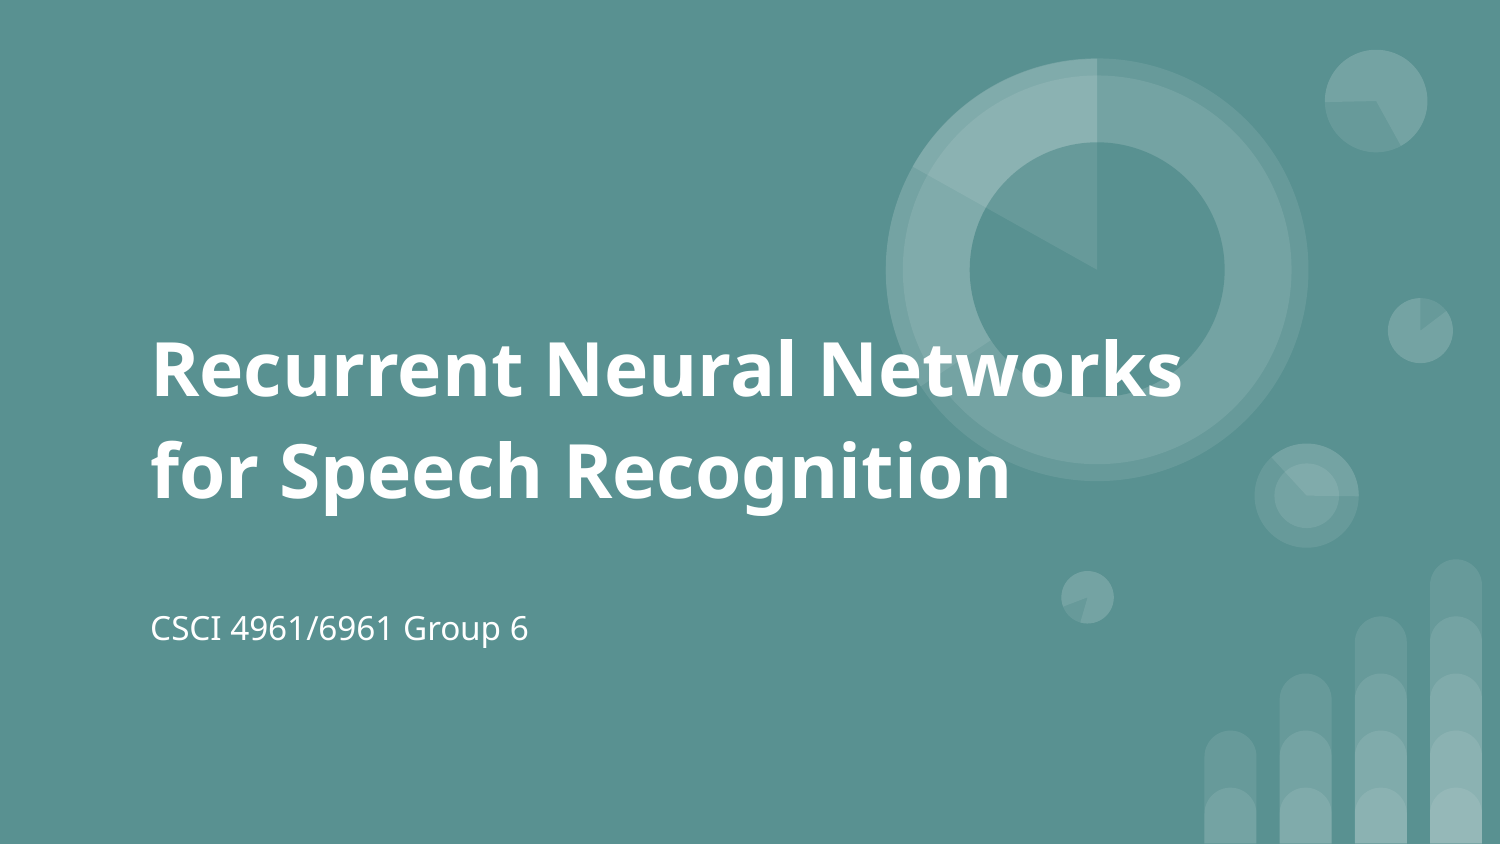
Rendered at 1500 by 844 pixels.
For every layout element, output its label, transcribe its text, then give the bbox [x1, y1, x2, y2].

title Recurrent Neural Networks for Speech Recognition [135, 264, 1288, 572]
subtitle CSCI 4961/6961 Group 6 [135, 589, 834, 704]
